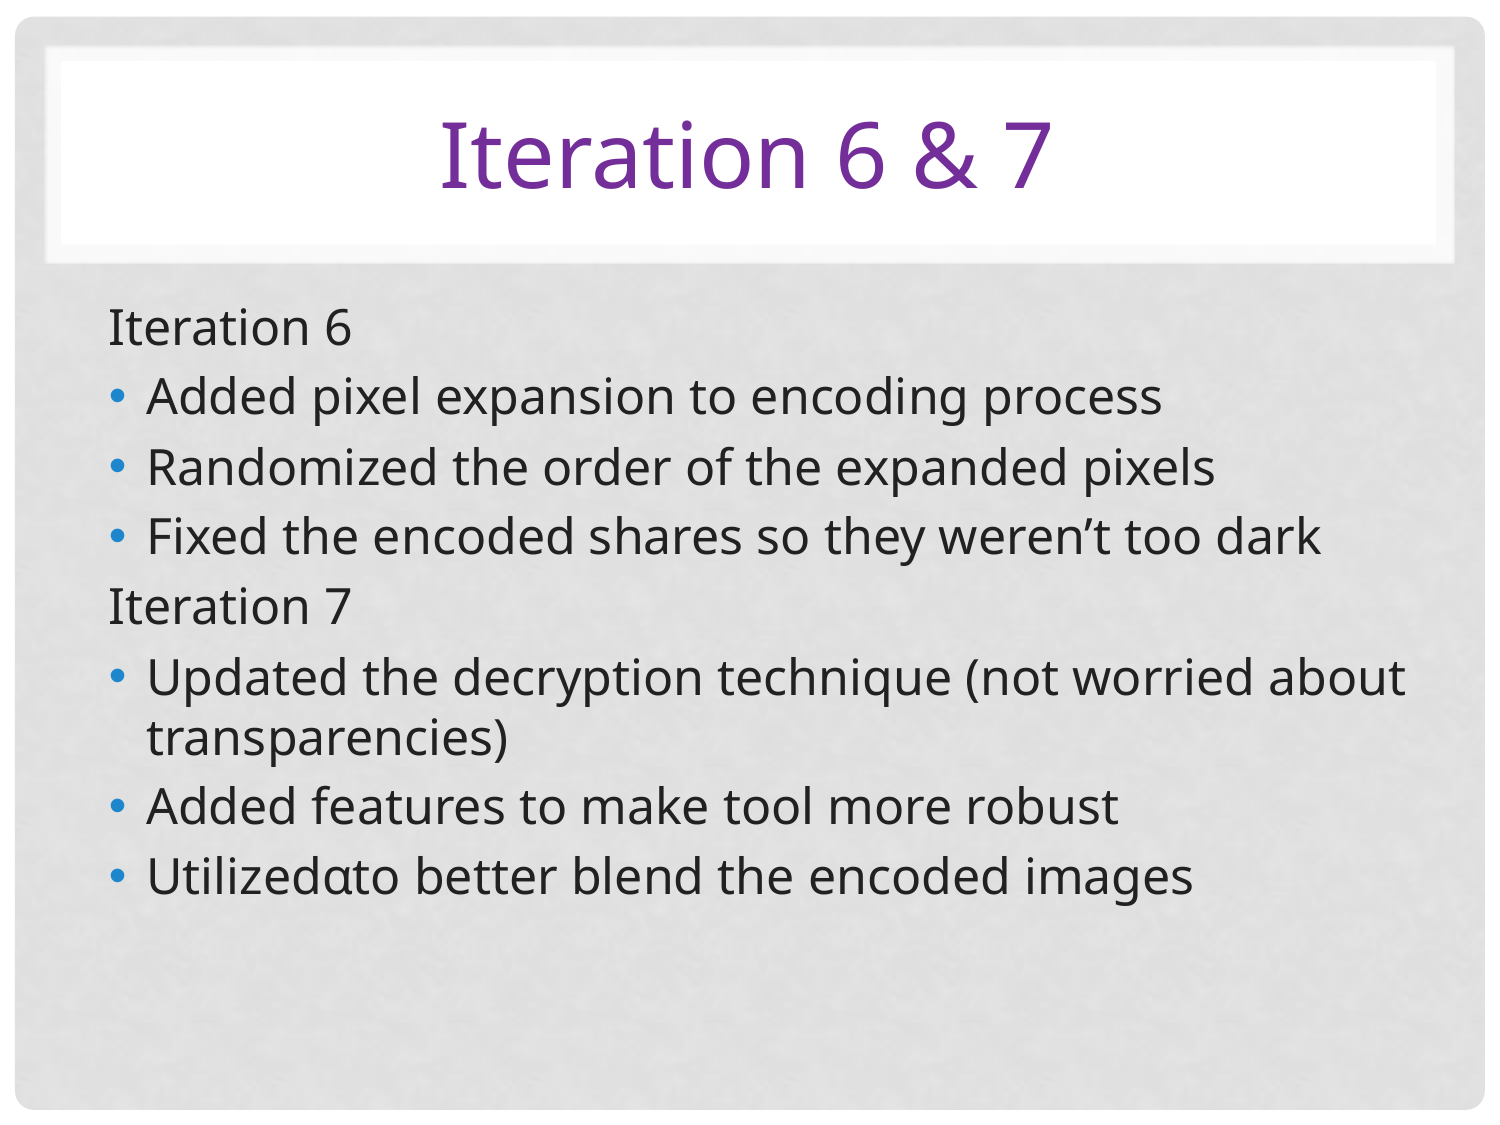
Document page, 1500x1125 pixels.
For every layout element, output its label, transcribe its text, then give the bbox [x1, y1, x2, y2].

title Iteration 6 & 7 [69, 66, 1425, 238]
list Iteration 6 Added pixel expansion to encoding process Randomized the order of the expanded pixels Fixed the encoded shares so they weren’t too dark Iteration 7 Updated the decryption technique (not worried about transparencies) Added features to make tool more robust Utilizedαto better blend the encoded images [75, 287, 1425, 1005]
